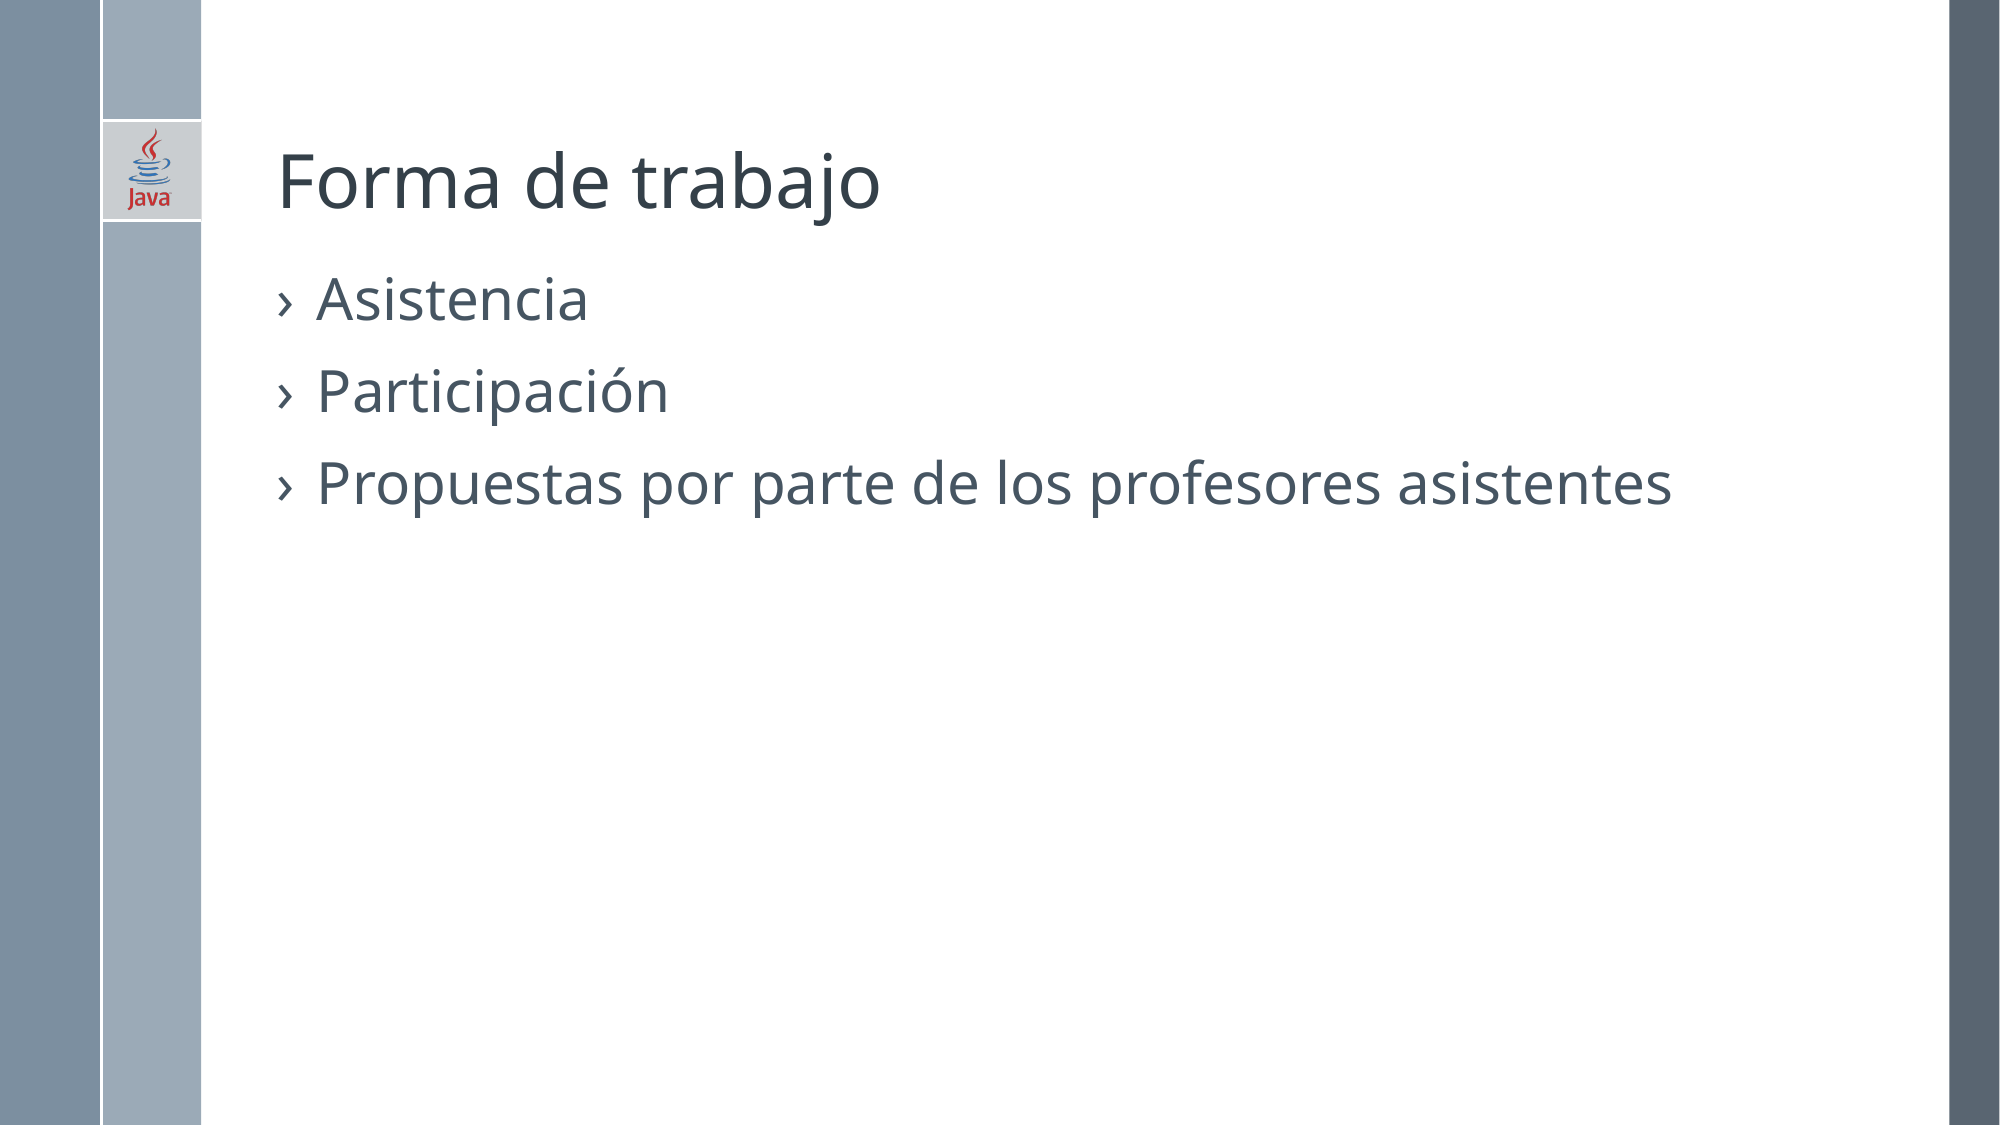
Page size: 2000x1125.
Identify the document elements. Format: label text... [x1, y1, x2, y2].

list Asistencia Participación Propuestas por parte de los profesores asistentes [261, 262, 1867, 1013]
title Forma de trabajo [261, 29, 1867, 233]
picture [109, 127, 193, 211]
